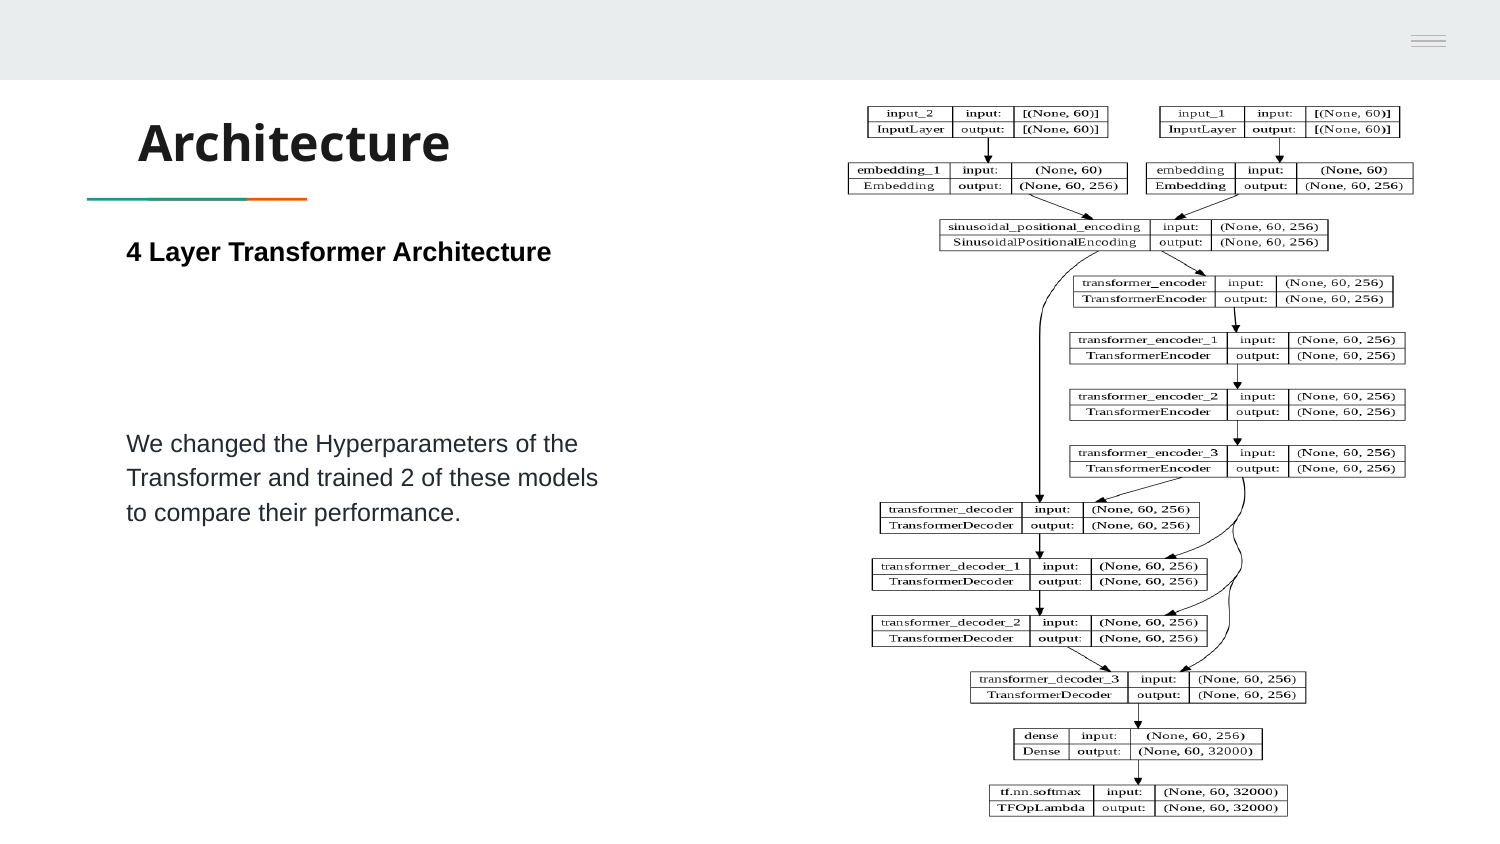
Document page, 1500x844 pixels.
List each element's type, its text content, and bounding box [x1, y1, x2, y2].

picture [843, 103, 1418, 819]
list 4 Layer Transformer Architecture We changed the Hyperparameters of the Transformer and trained 2 of these models to compare their performance. [111, 170, 634, 661]
title Architecture [123, 96, 820, 189]
